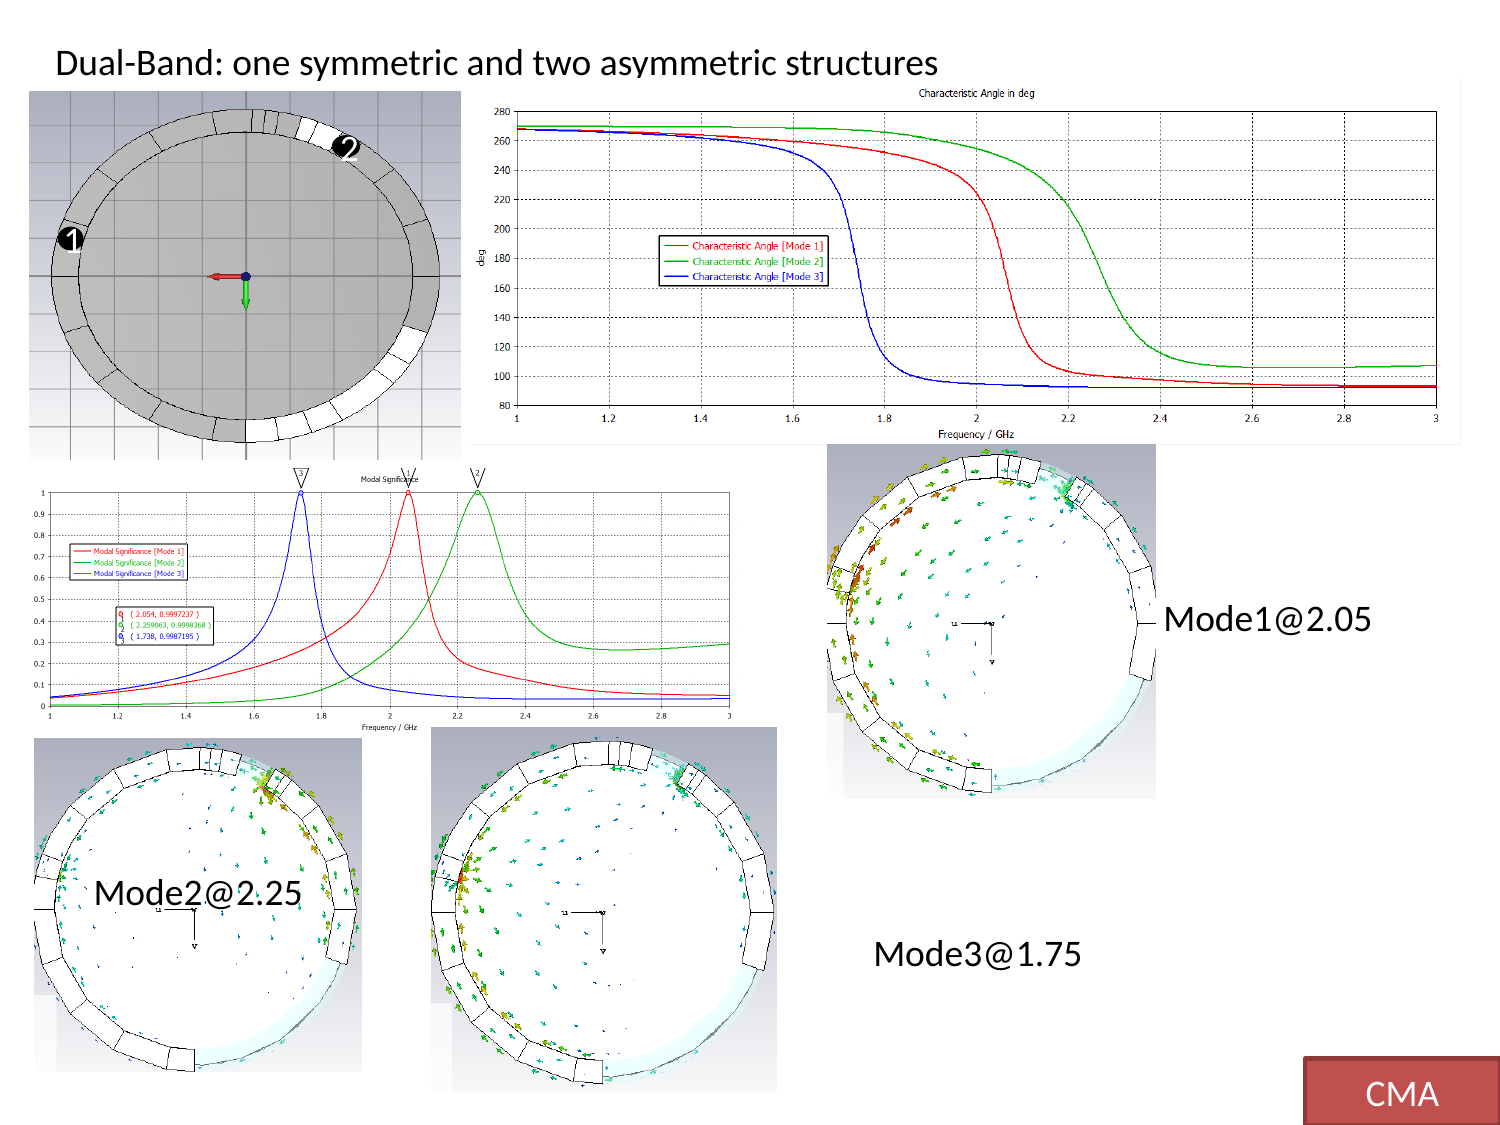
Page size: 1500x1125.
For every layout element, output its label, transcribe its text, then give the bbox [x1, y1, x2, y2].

picture [34, 738, 363, 1072]
text_box Mode1@2.05 [1160, 586, 1388, 646]
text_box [29, 91, 461, 460]
picture [470, 77, 1461, 799]
text_box CMA [1303, 1056, 1500, 1125]
text_box Dual-Band: one symmetric and two asymmetric structures [40, 30, 955, 91]
text_box Mode3@1.75 [858, 921, 1098, 982]
picture [26, 468, 777, 1093]
